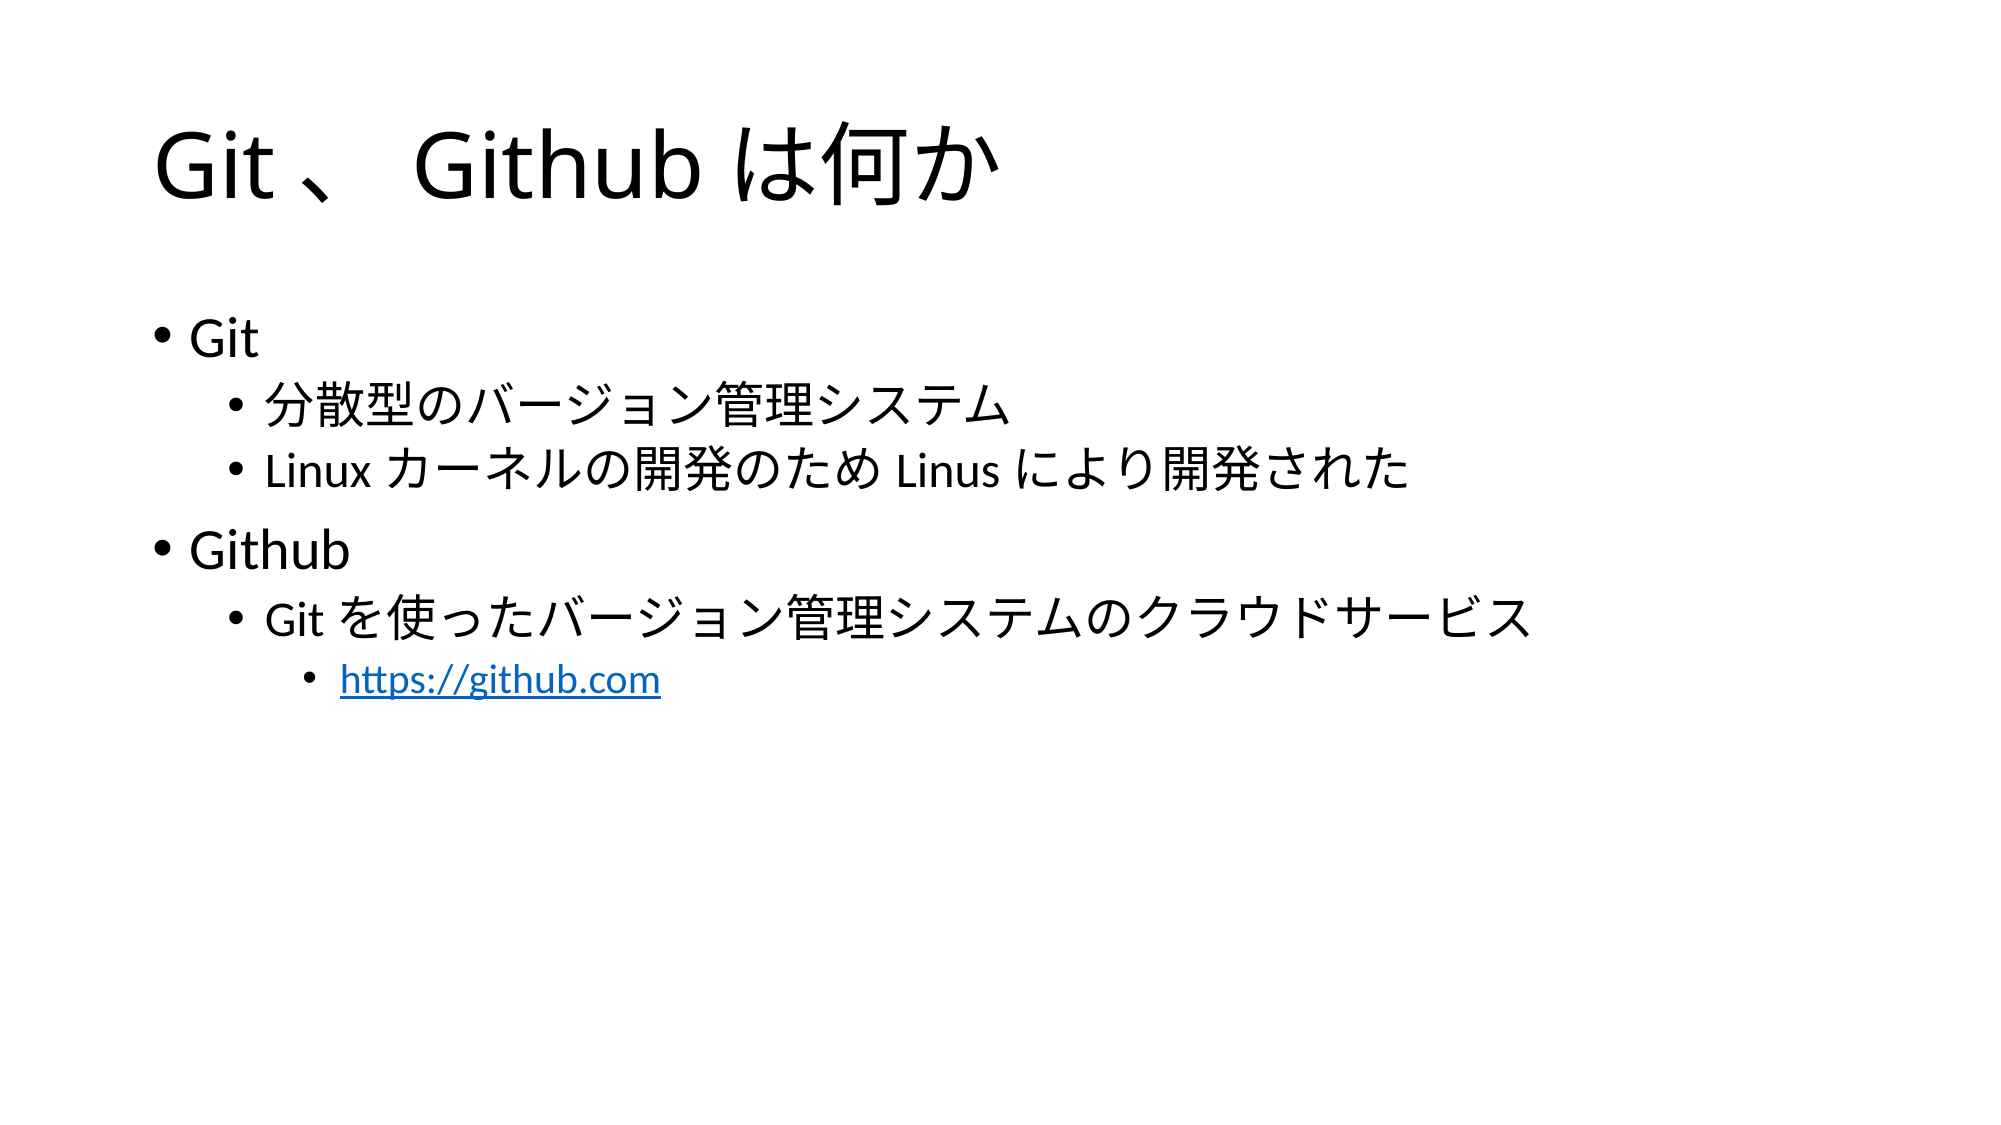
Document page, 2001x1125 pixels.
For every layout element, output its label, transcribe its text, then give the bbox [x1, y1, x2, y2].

list Git 分散型のバージョン管理システム Linuxカーネルの開発のためLinusにより開発された Github Gitを使ったバージョン管理システムのクラウドサービス https://github.com [137, 299, 1863, 1014]
title Git、Githubは何か [137, 59, 1863, 278]
